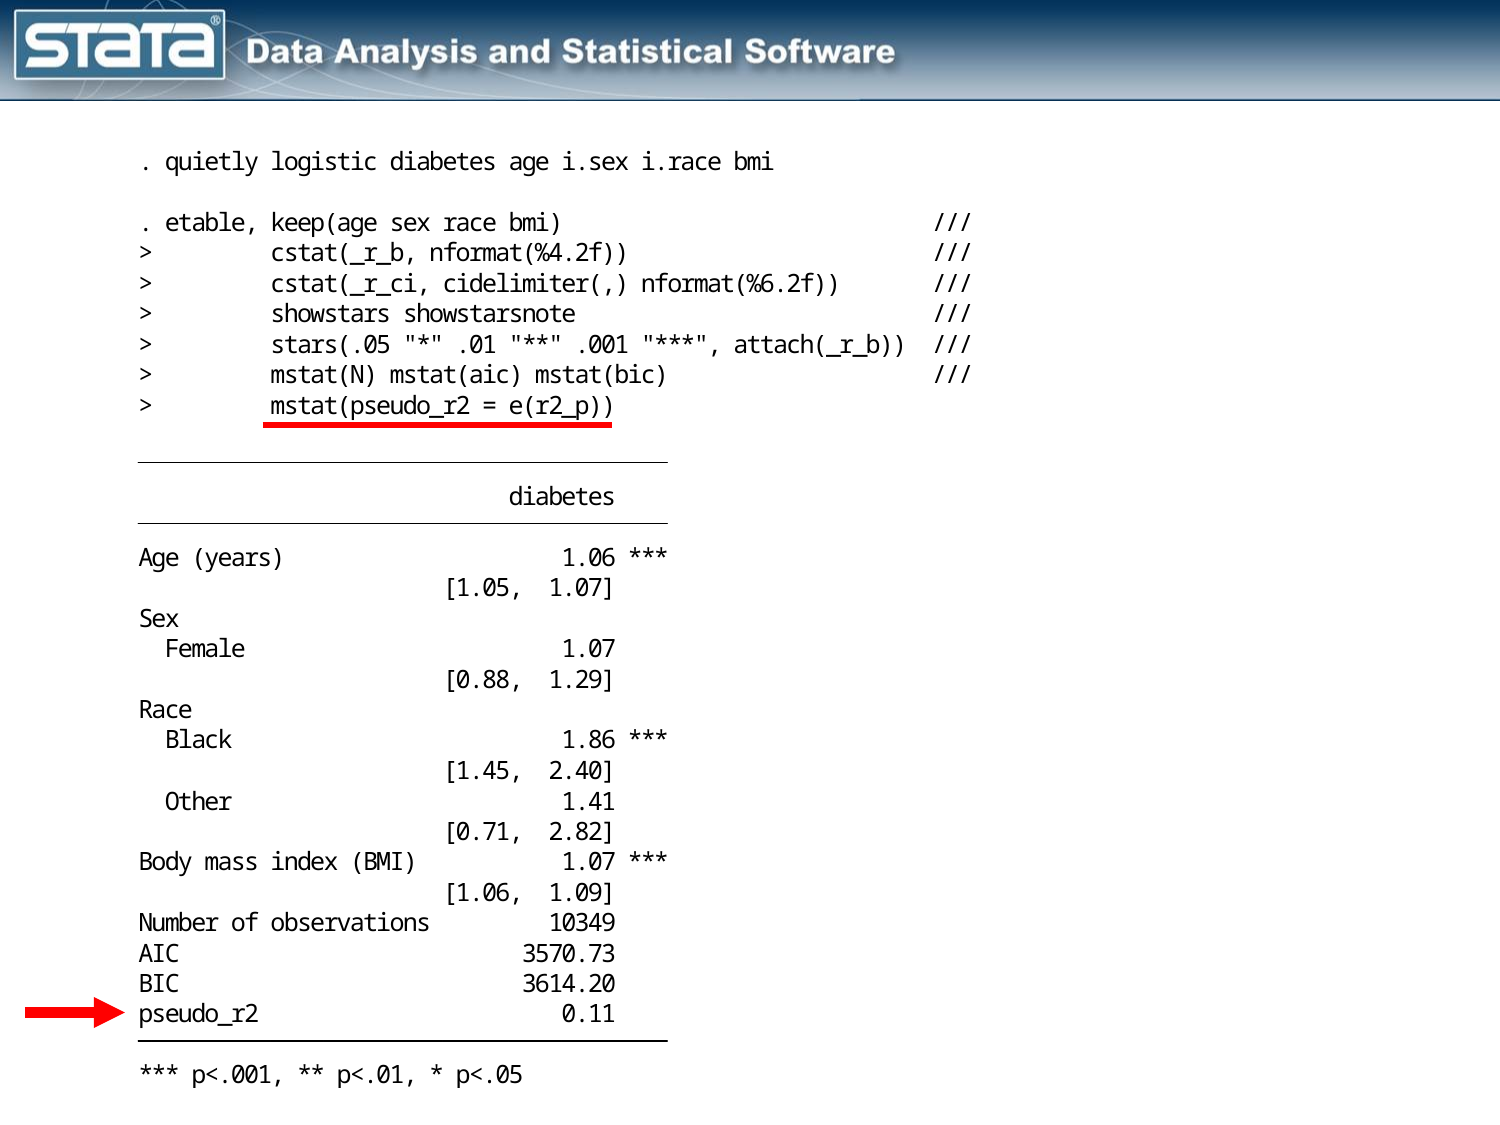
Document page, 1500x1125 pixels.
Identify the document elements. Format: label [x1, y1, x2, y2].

picture [0, 0, 1500, 102]
picture [124, 143, 985, 1088]
